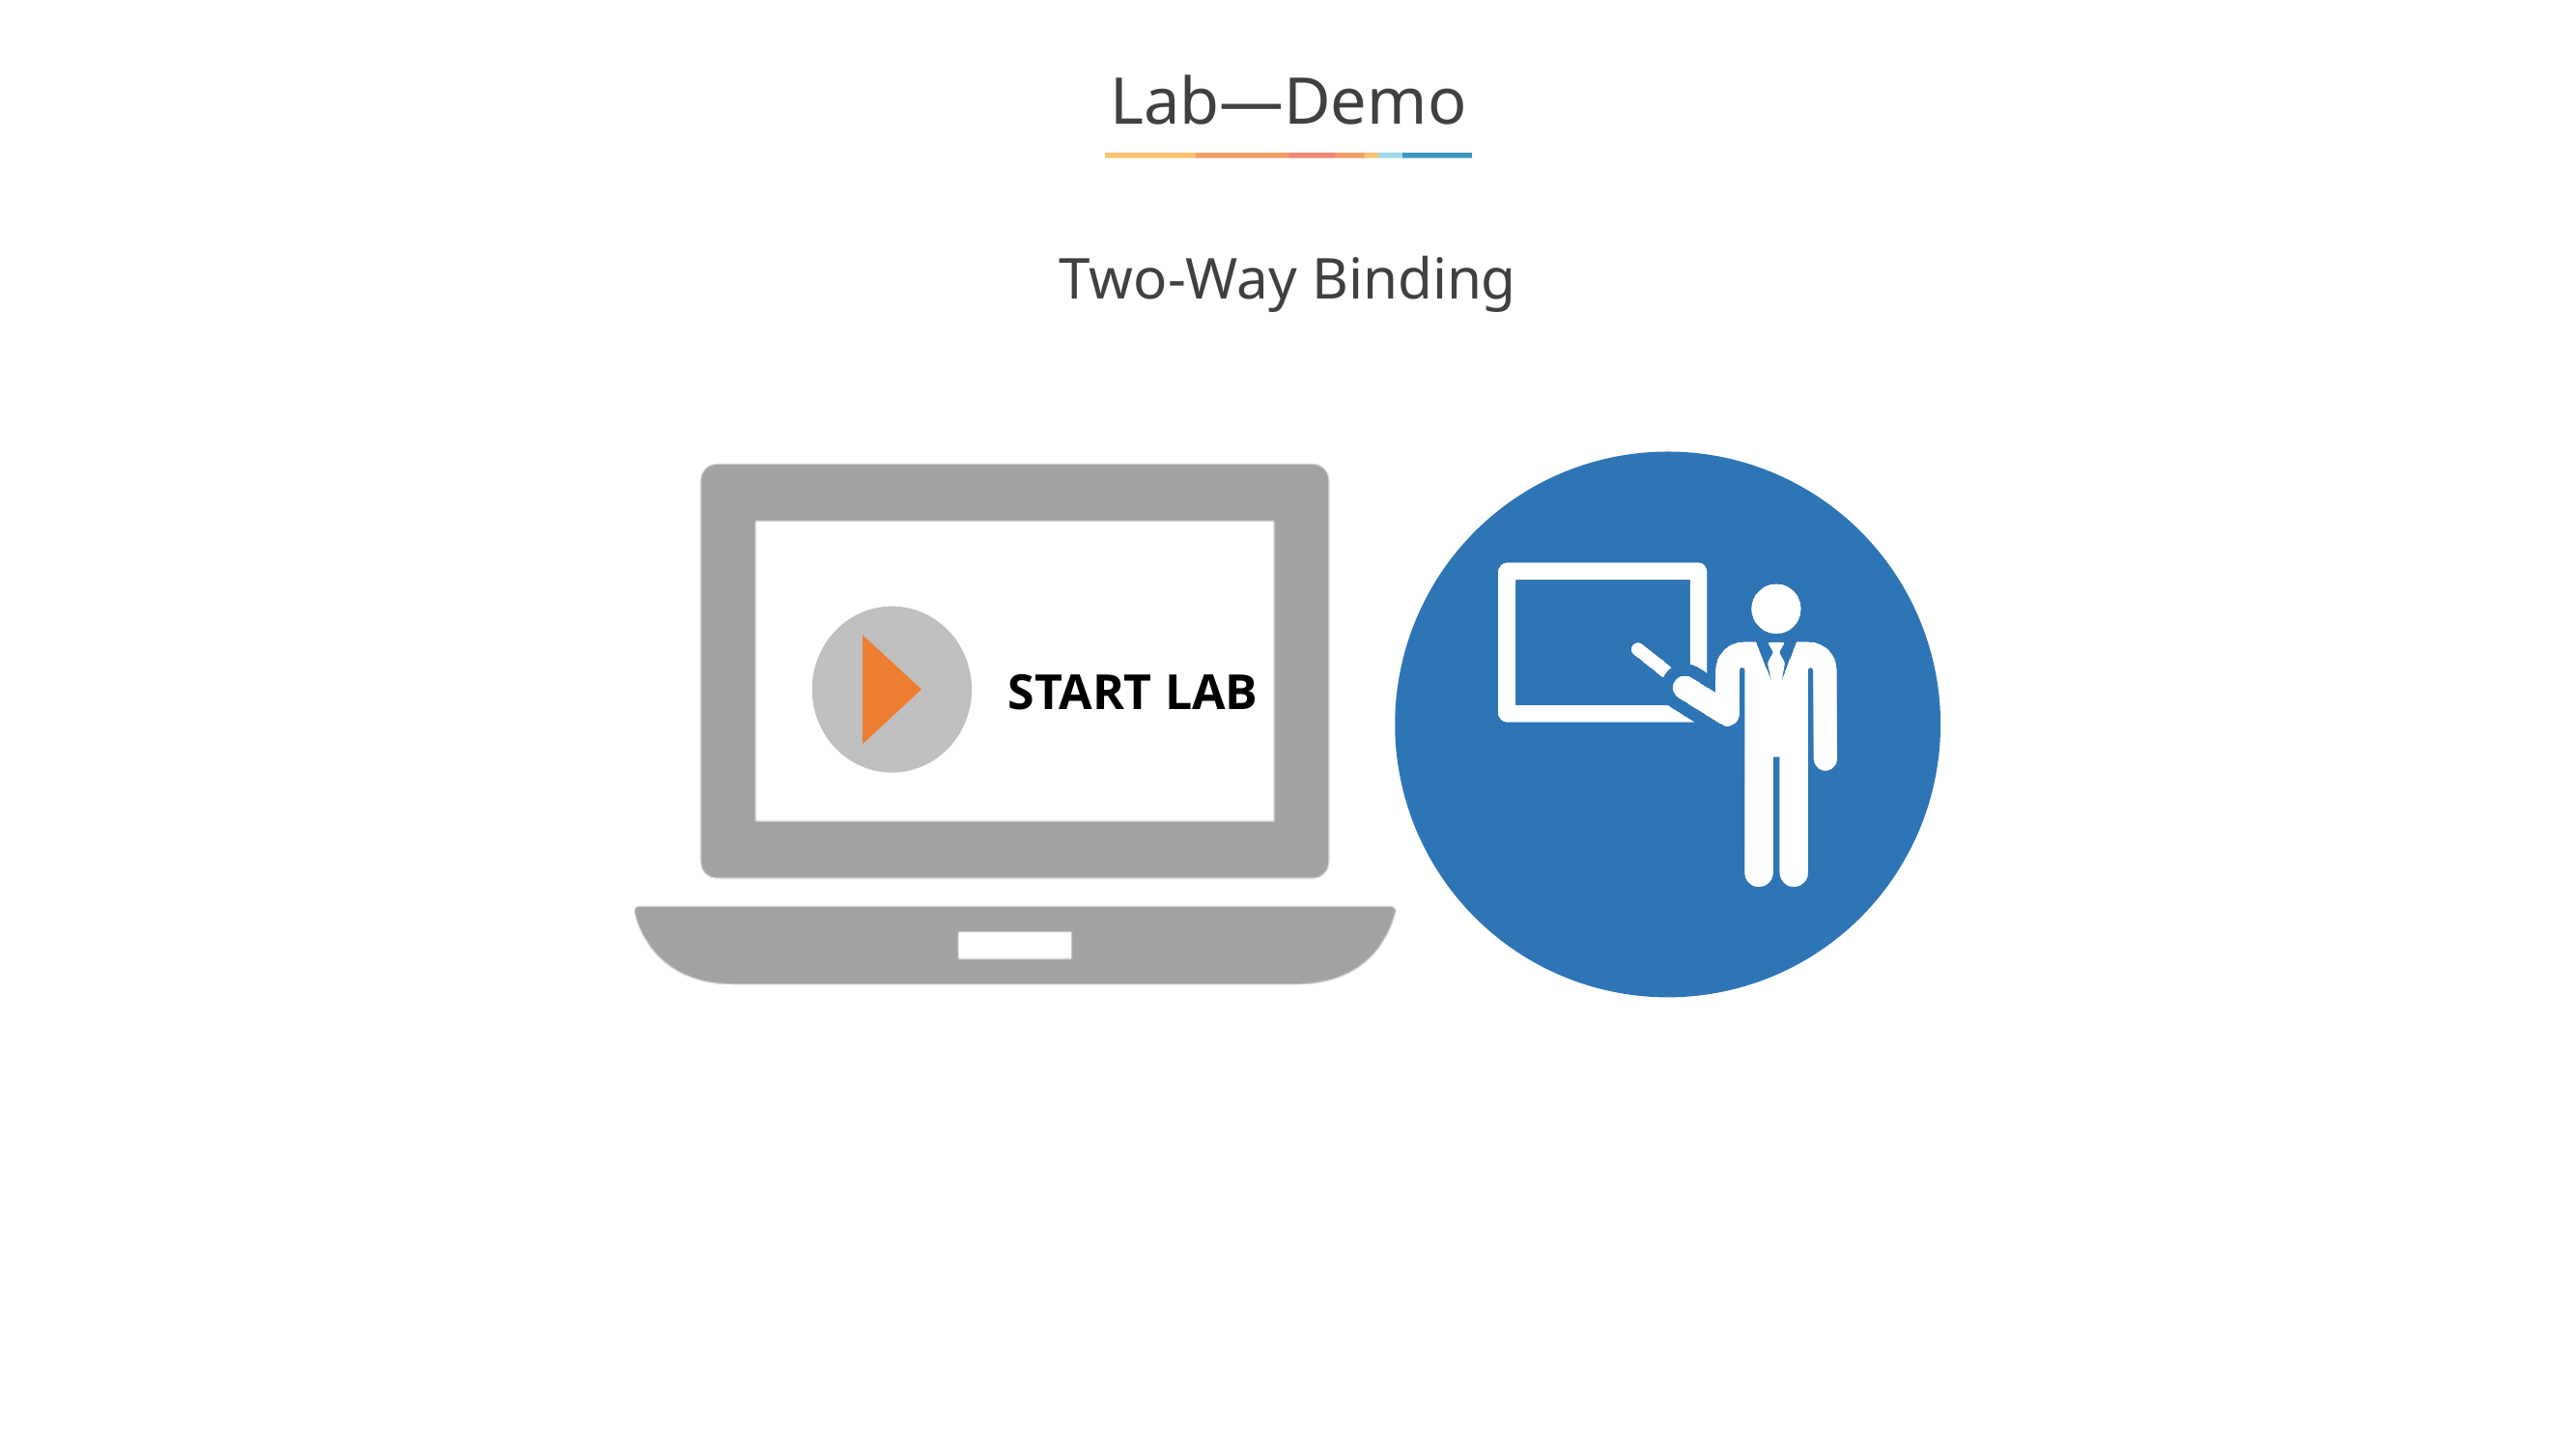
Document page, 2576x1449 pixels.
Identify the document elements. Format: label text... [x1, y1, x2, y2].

picture [1105, 133, 1472, 178]
title Lab—Demo [0, 50, 2576, 156]
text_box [635, 328, 1941, 1121]
text_box Two-Way Binding [901, 236, 1674, 318]
